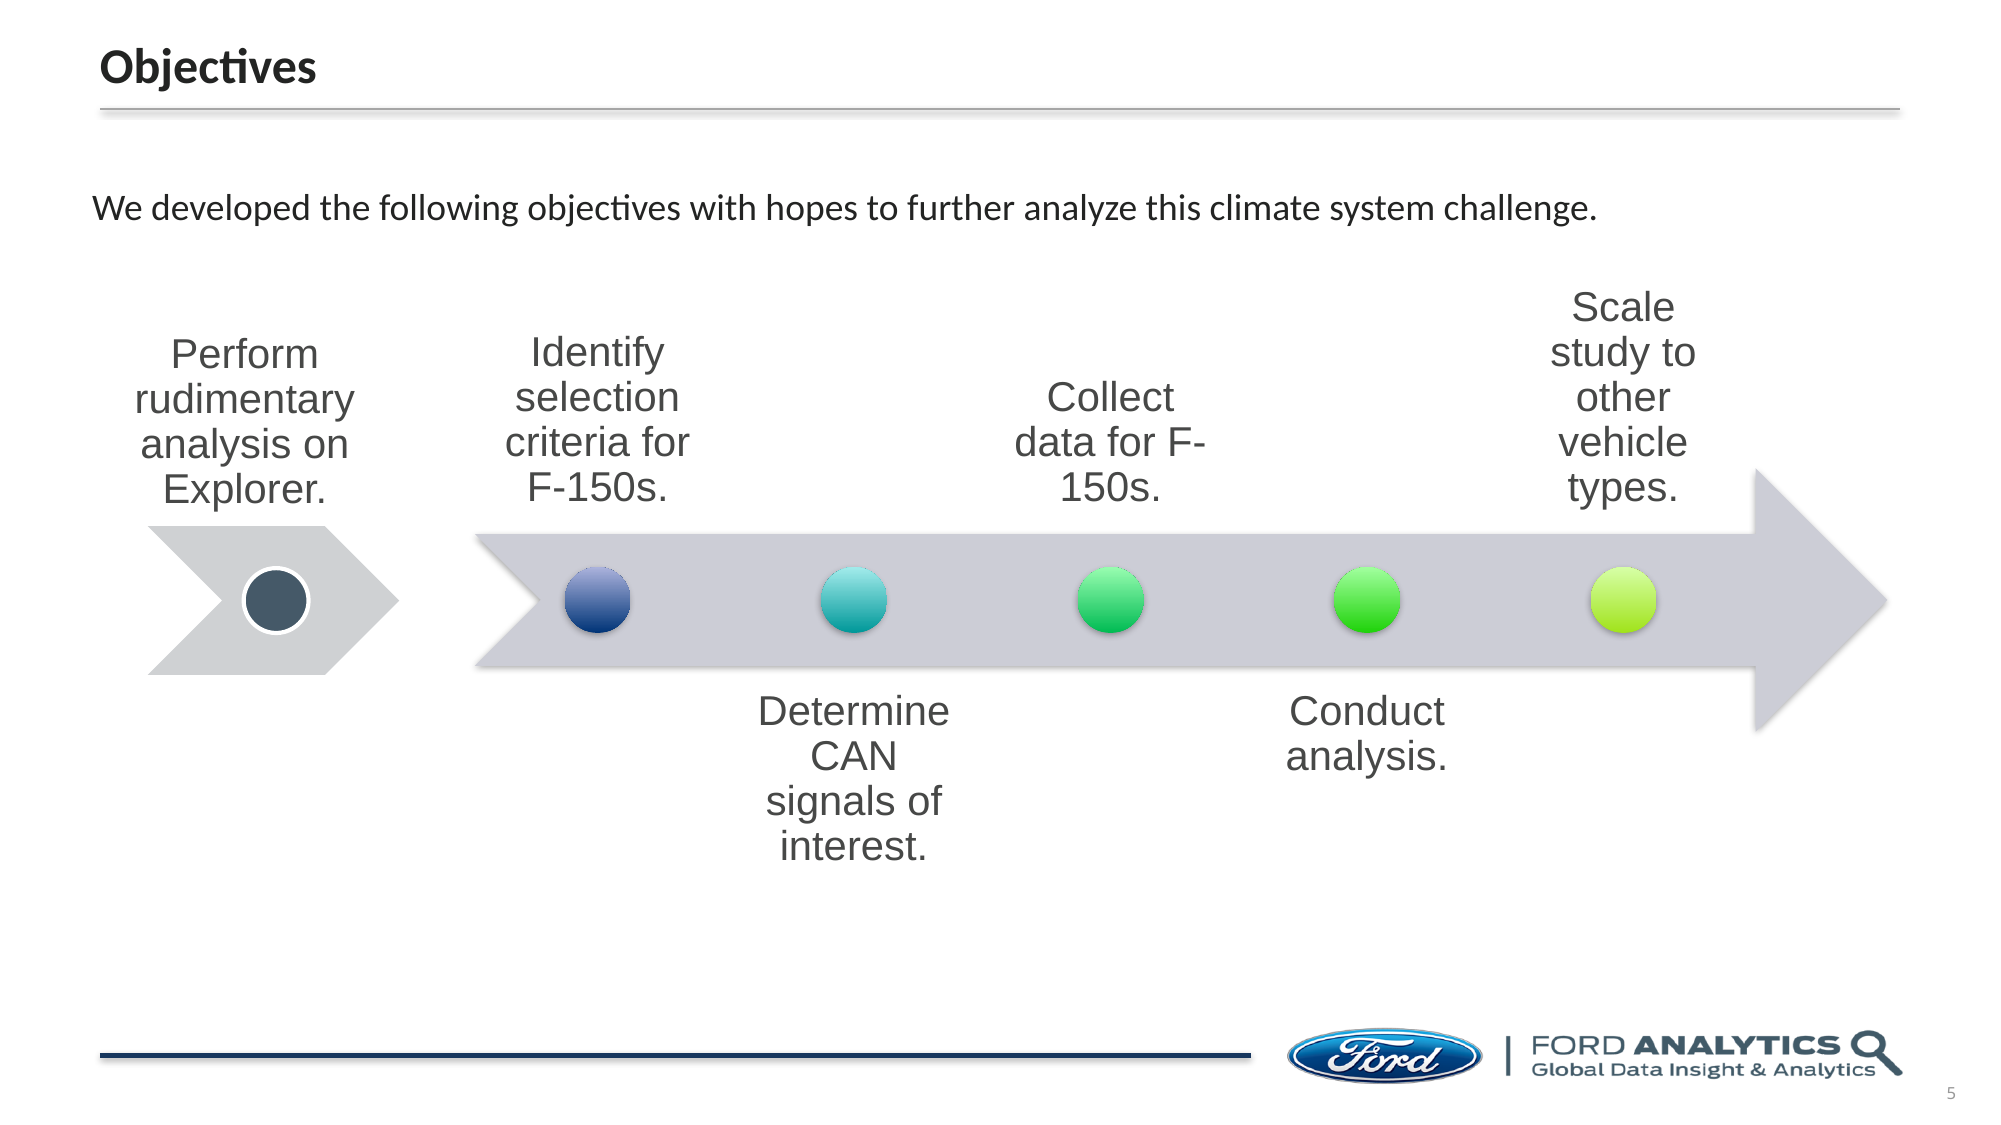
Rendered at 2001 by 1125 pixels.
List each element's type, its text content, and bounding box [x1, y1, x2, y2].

title Objectives [99, 24, 1900, 102]
slide_number 5 [1903, 1064, 2000, 1124]
list We developed the following objectives with hopes to further analyze this climate system challenge. [92, 175, 1892, 1051]
picture [1285, 1023, 1905, 1088]
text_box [107, 270, 1888, 930]
